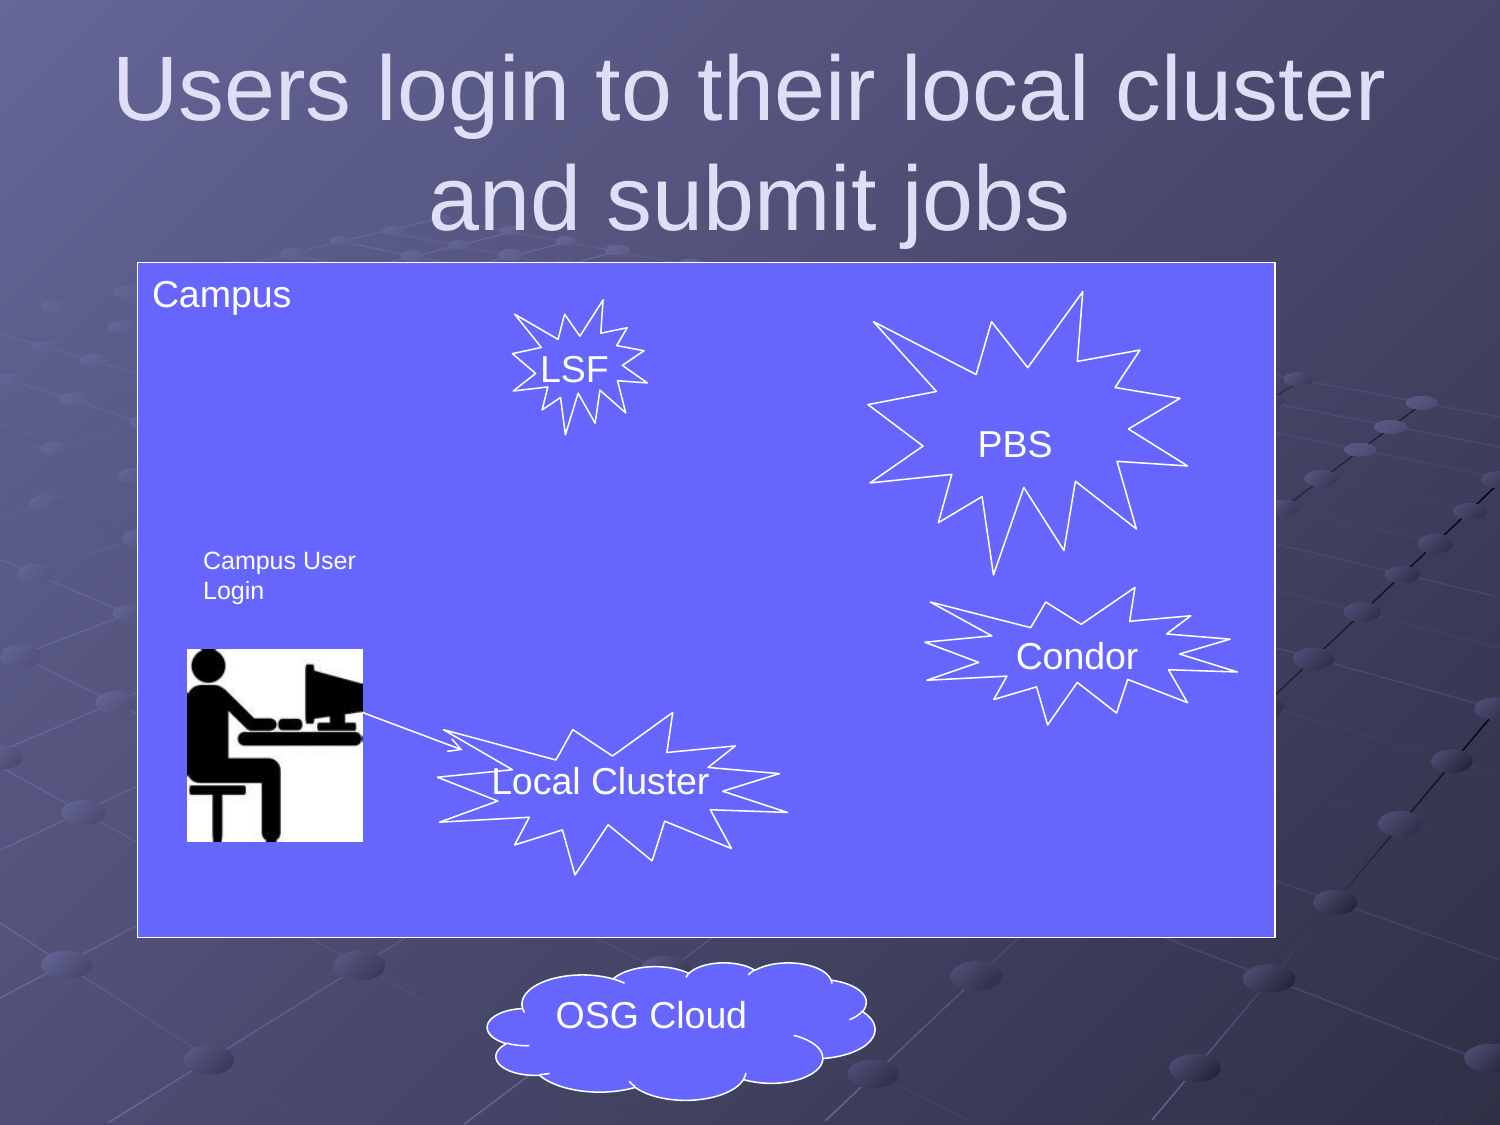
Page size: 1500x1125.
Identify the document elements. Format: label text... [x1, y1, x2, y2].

text_box [558, 299, 628, 337]
text_box [542, 398, 577, 435]
text_box PBS [963, 412, 1068, 473]
text_box [1080, 685, 1126, 714]
text_box Condor [1000, 624, 1154, 685]
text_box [362, 712, 463, 751]
text_box [993, 685, 1076, 725]
text_box Local Cluster [476, 749, 725, 810]
text_box [439, 808, 732, 875]
text_box [624, 346, 645, 365]
text_box Campus User Login [188, 537, 372, 613]
text_box OSG Cloud [487, 962, 876, 1101]
text_box [1032, 587, 1238, 703]
text_box [437, 773, 476, 793]
text_box [867, 291, 1188, 575]
text_box [512, 350, 525, 365]
text_box Campus [137, 262, 1275, 938]
text_box [562, 729, 602, 749]
text_box [703, 745, 736, 755]
text_box [514, 314, 554, 337]
text_box LSF [525, 337, 624, 398]
text_box [580, 398, 599, 424]
text_box [513, 381, 525, 392]
text_box [924, 602, 1017, 681]
text_box [608, 398, 626, 413]
text_box [624, 366, 648, 383]
text_box [466, 735, 516, 749]
text_box [717, 768, 788, 813]
picture [187, 649, 363, 842]
text_box [622, 712, 673, 749]
title Users login to their local cluster and submit jobs [74, 44, 1426, 233]
